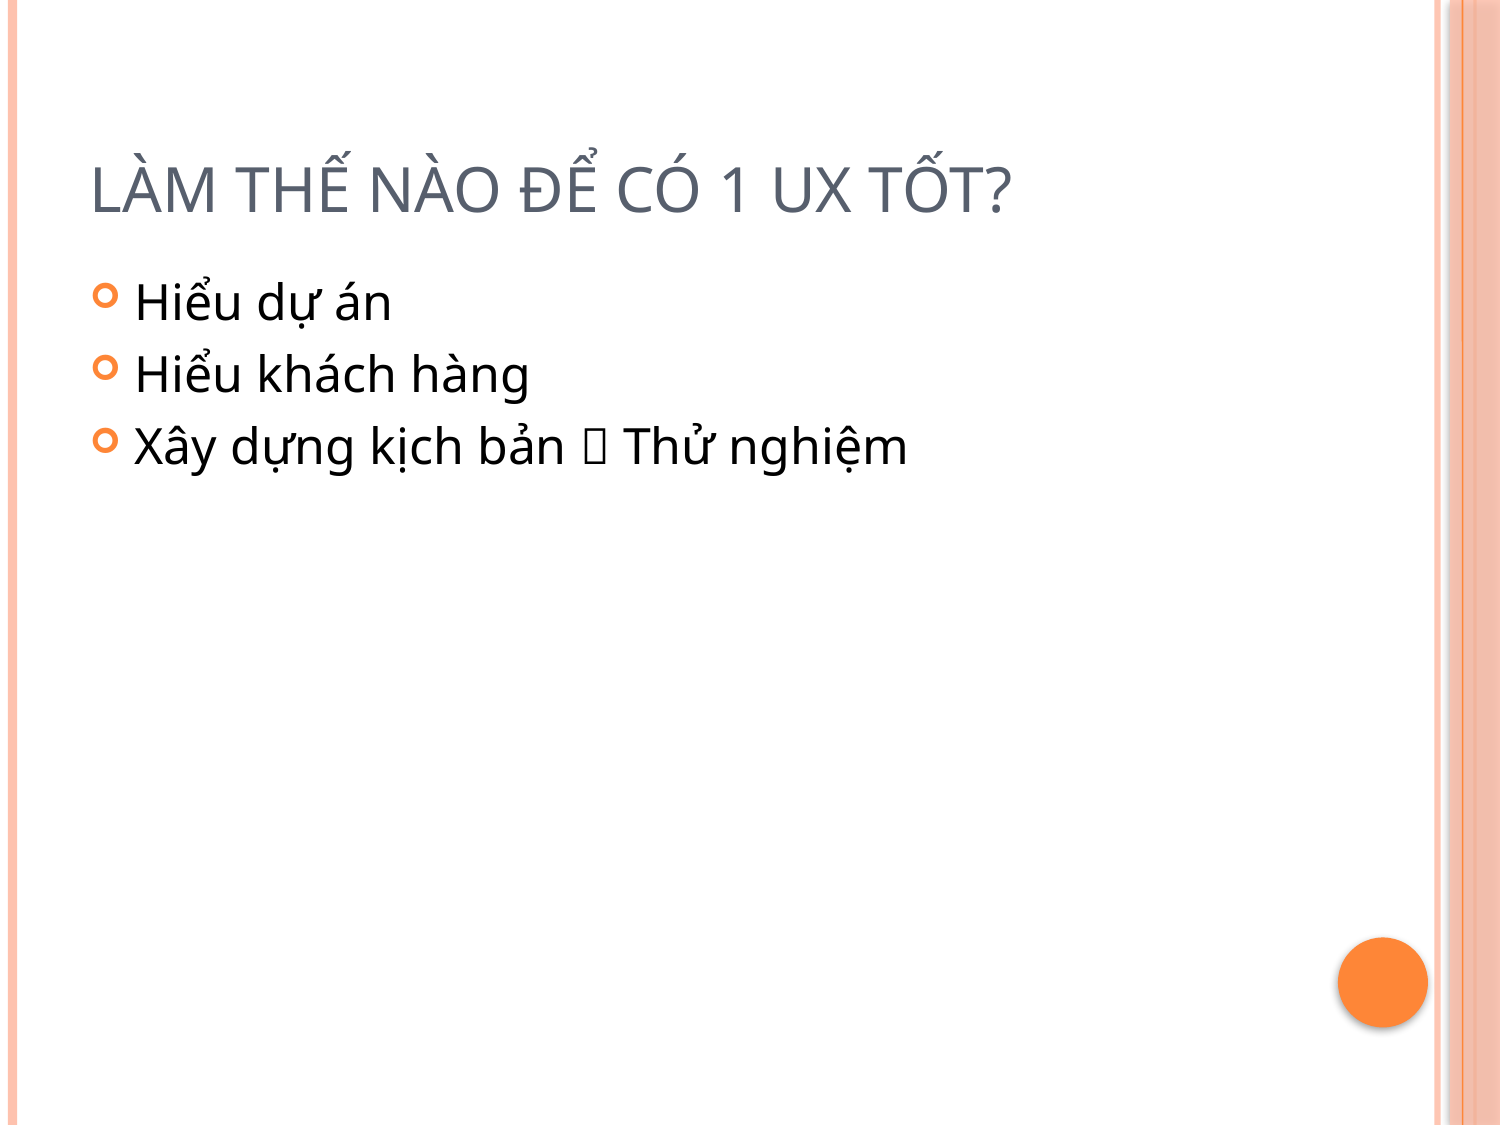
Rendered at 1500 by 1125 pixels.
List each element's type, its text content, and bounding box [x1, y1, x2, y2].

title Làm thế nào để có 1 UX tốt? [75, 45, 1300, 233]
list Hiểu dự án Hiểu khách hàng Xây dựng kịch bản  Thử nghiệm [75, 262, 1300, 1062]
